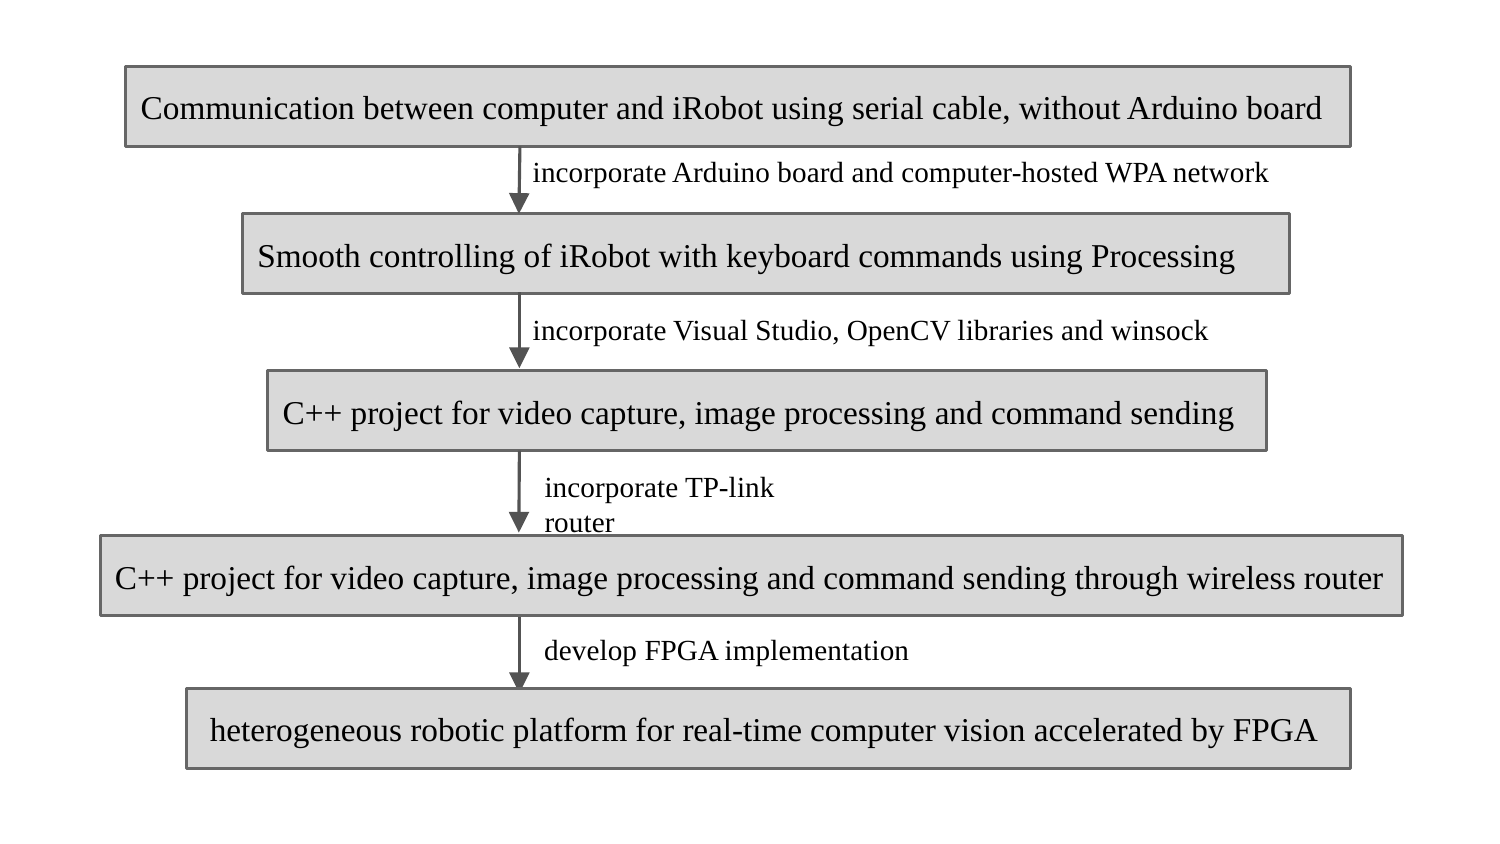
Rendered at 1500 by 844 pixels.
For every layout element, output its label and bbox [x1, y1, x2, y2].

text_box [99, 66, 1403, 769]
